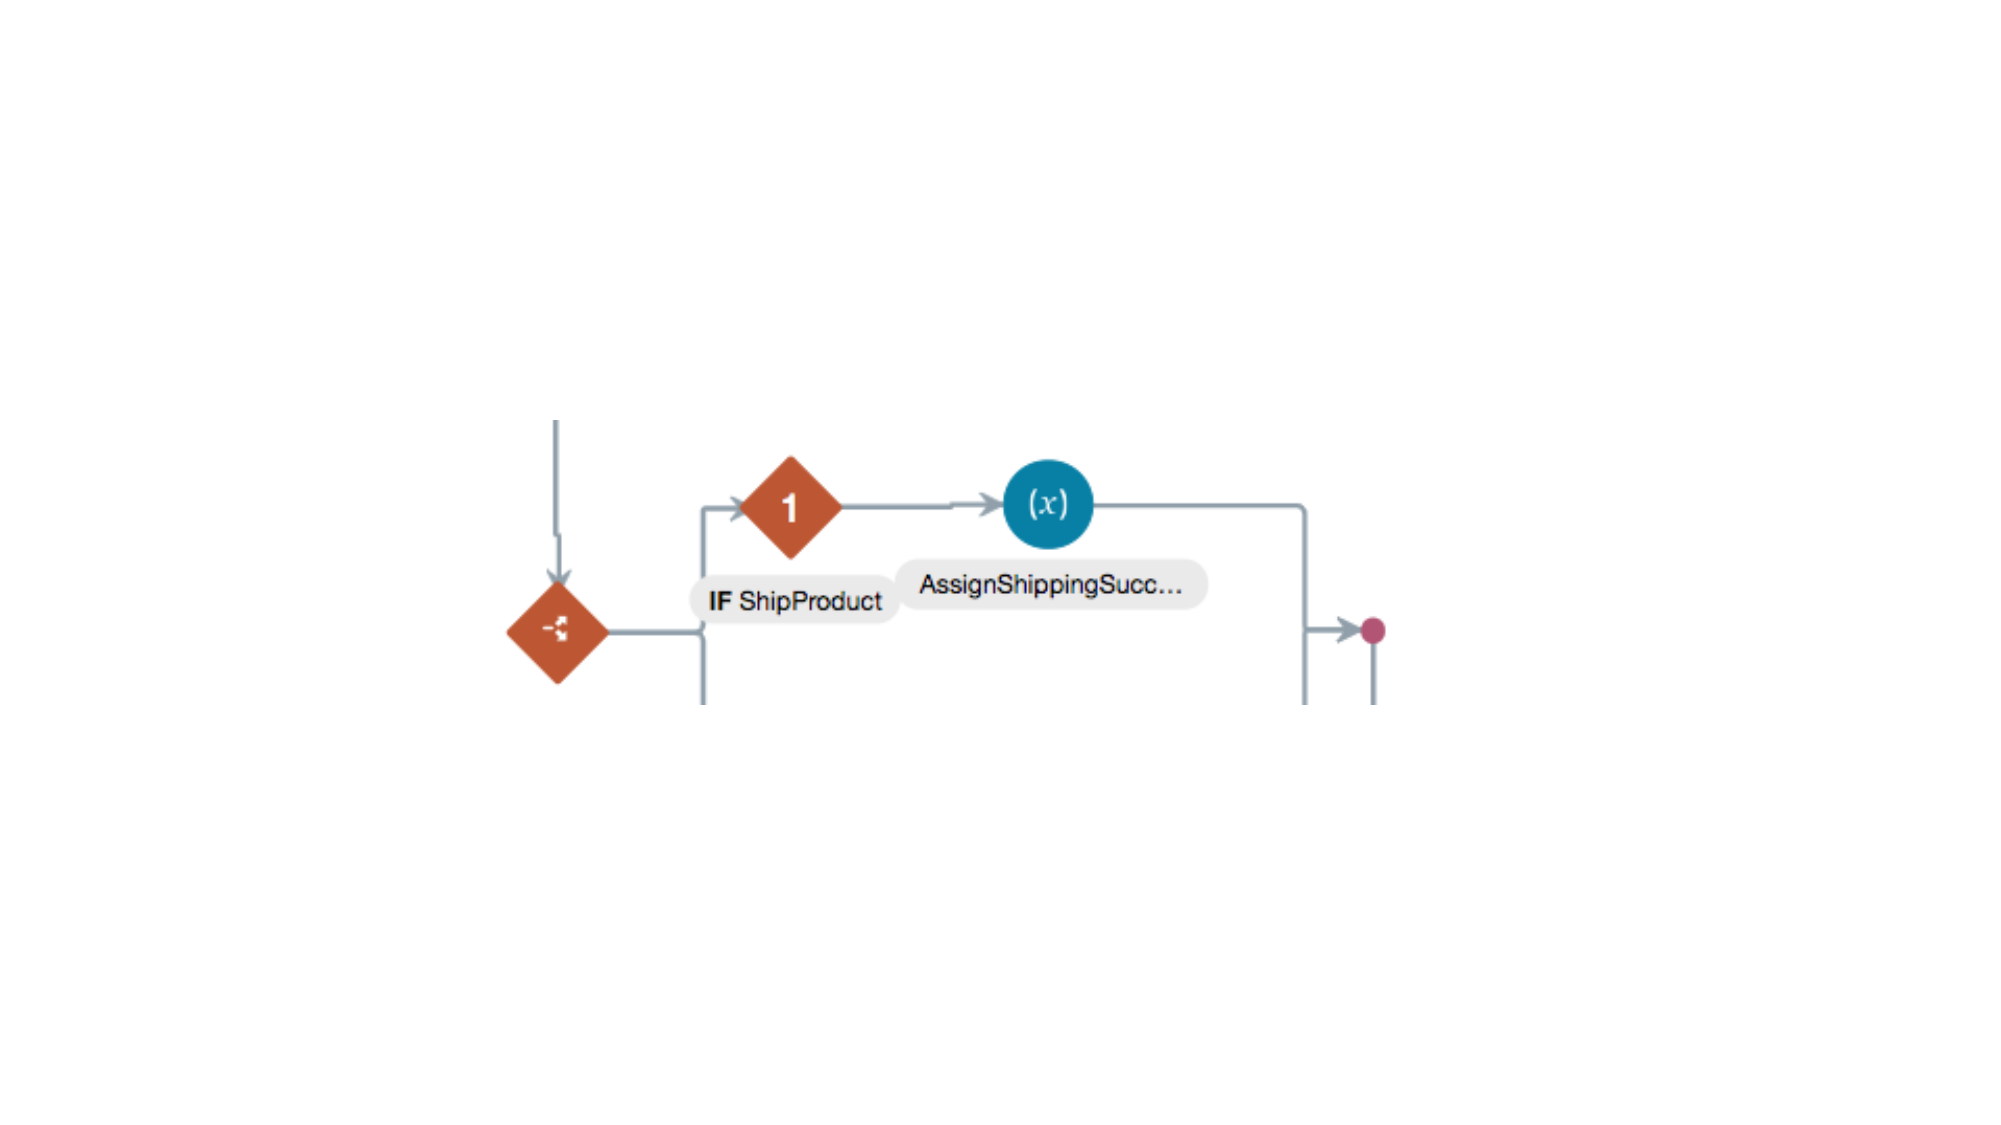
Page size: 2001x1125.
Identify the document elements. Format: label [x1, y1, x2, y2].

picture [418, 420, 1582, 705]
